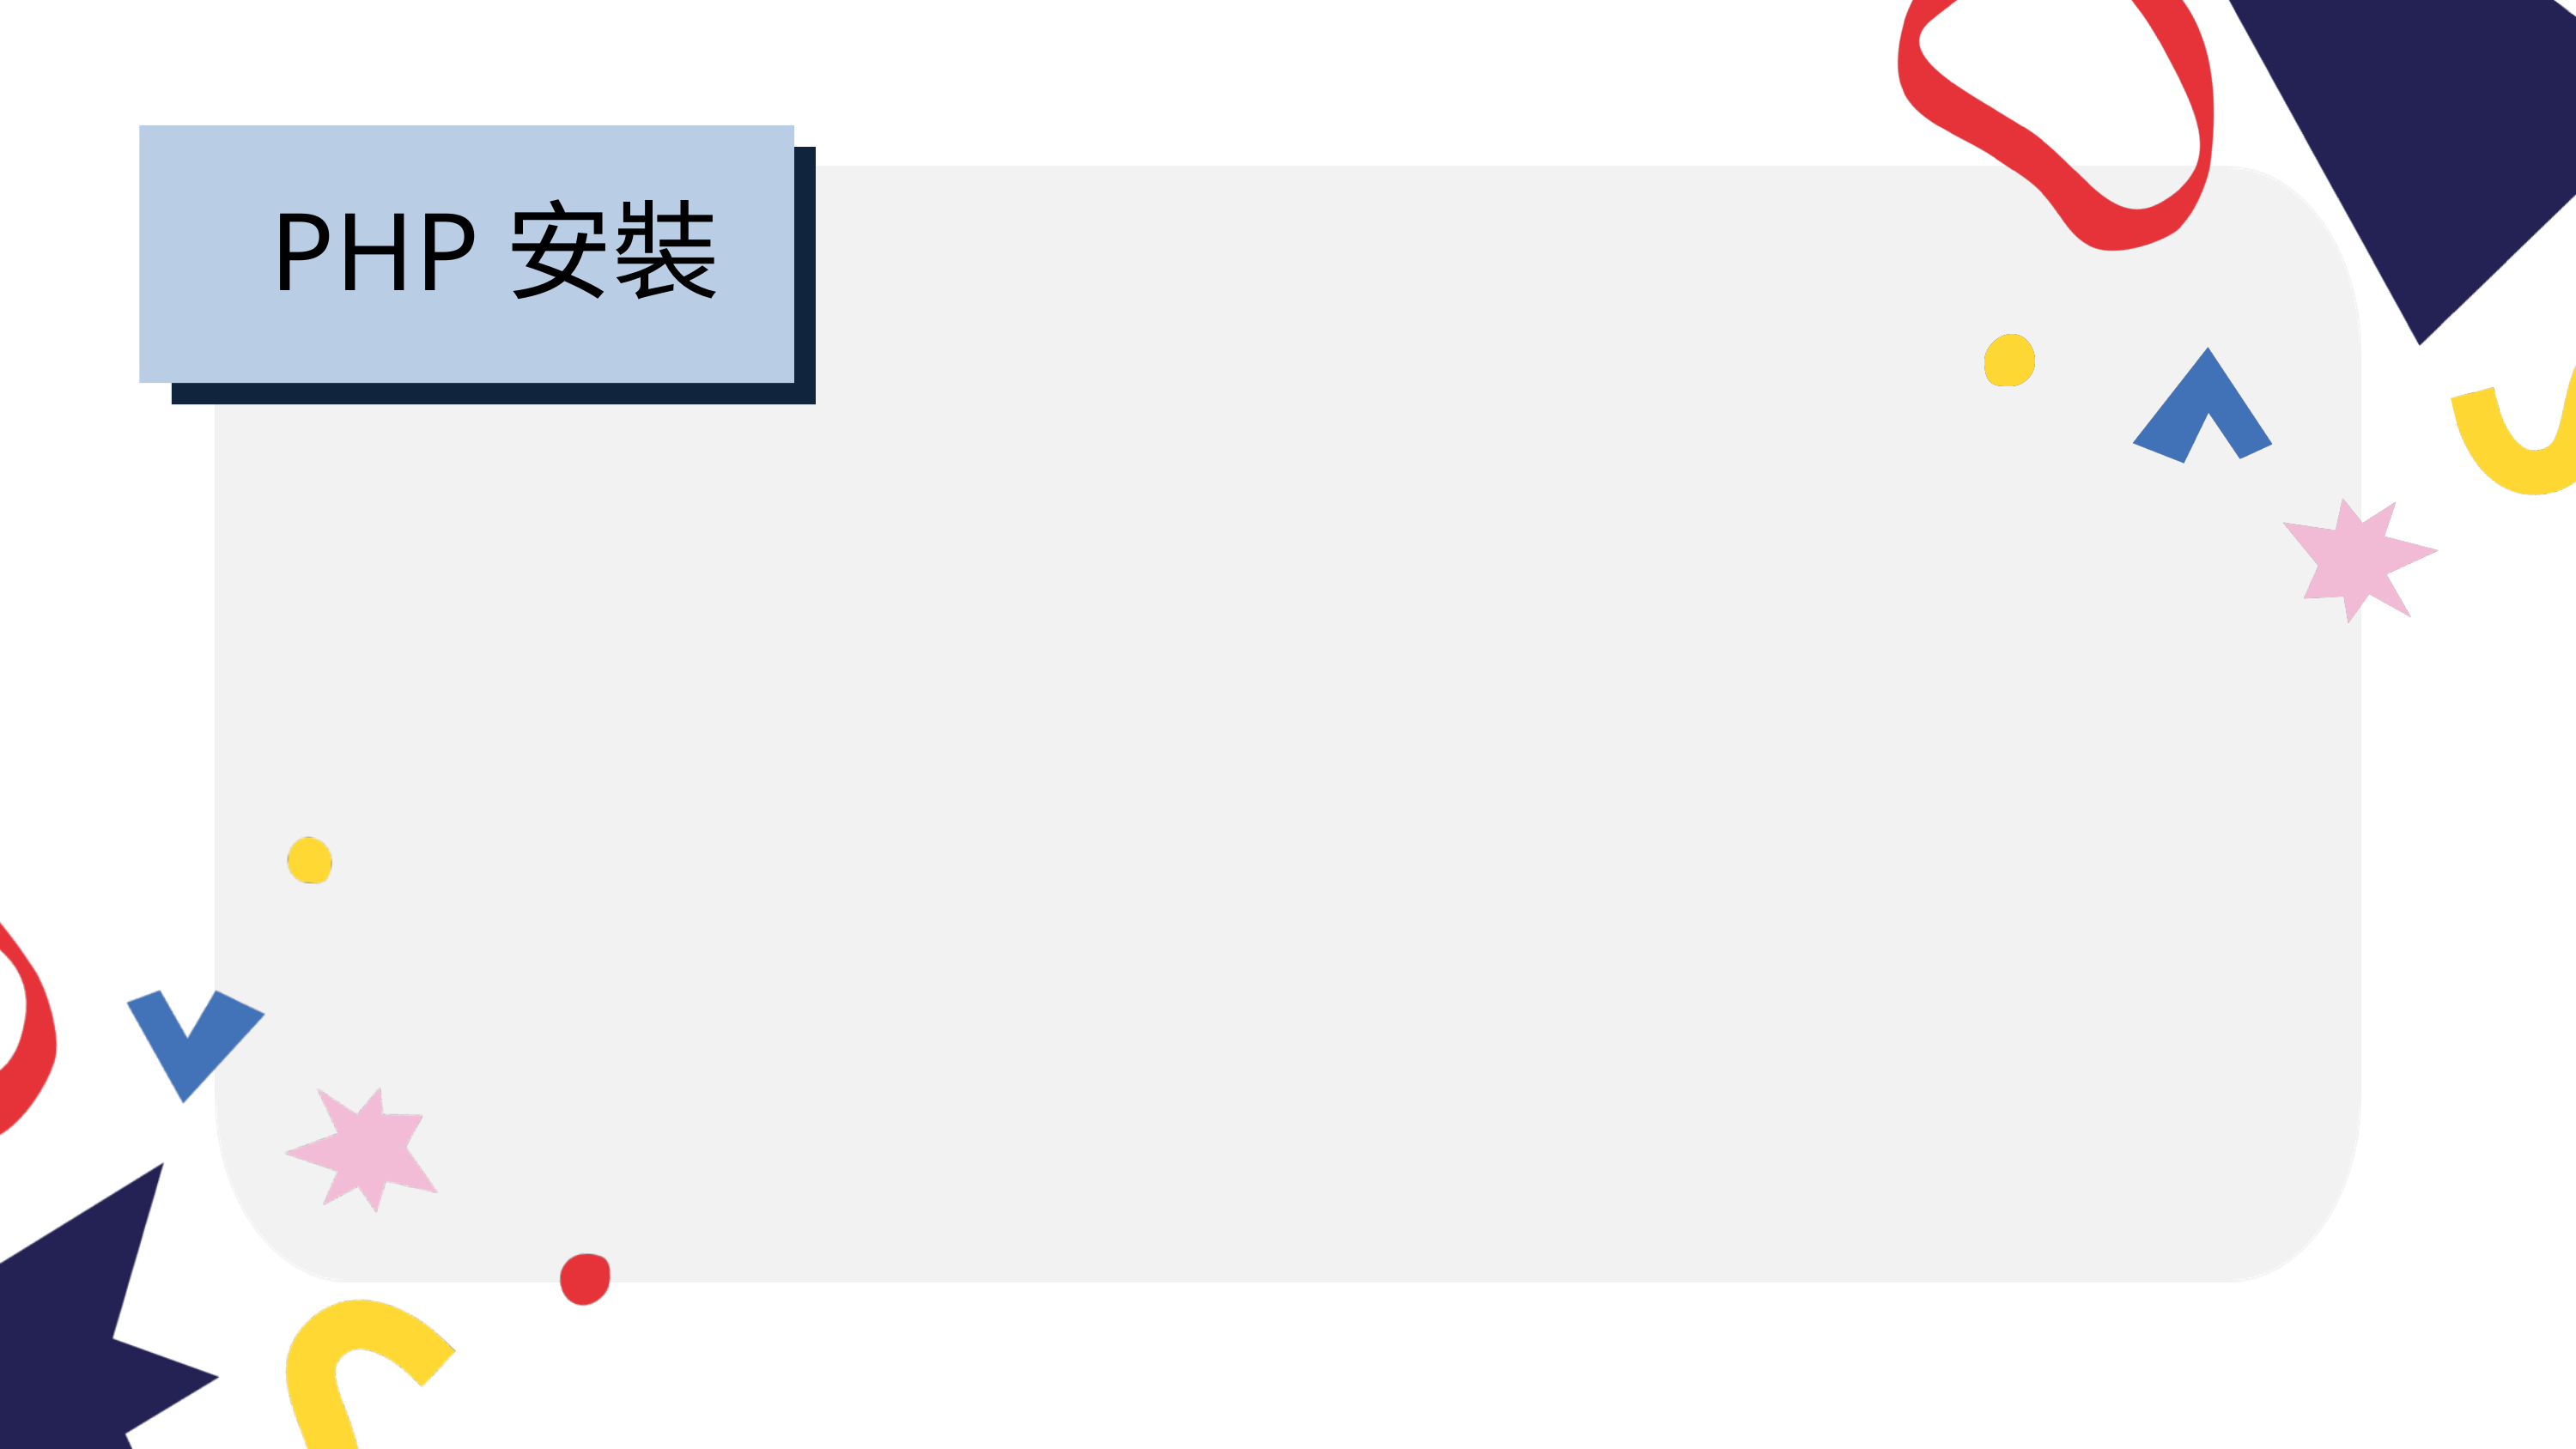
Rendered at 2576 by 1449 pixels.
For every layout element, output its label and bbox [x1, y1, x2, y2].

picture [0, 0, 2576, 1449]
text_box [139, 124, 817, 405]
